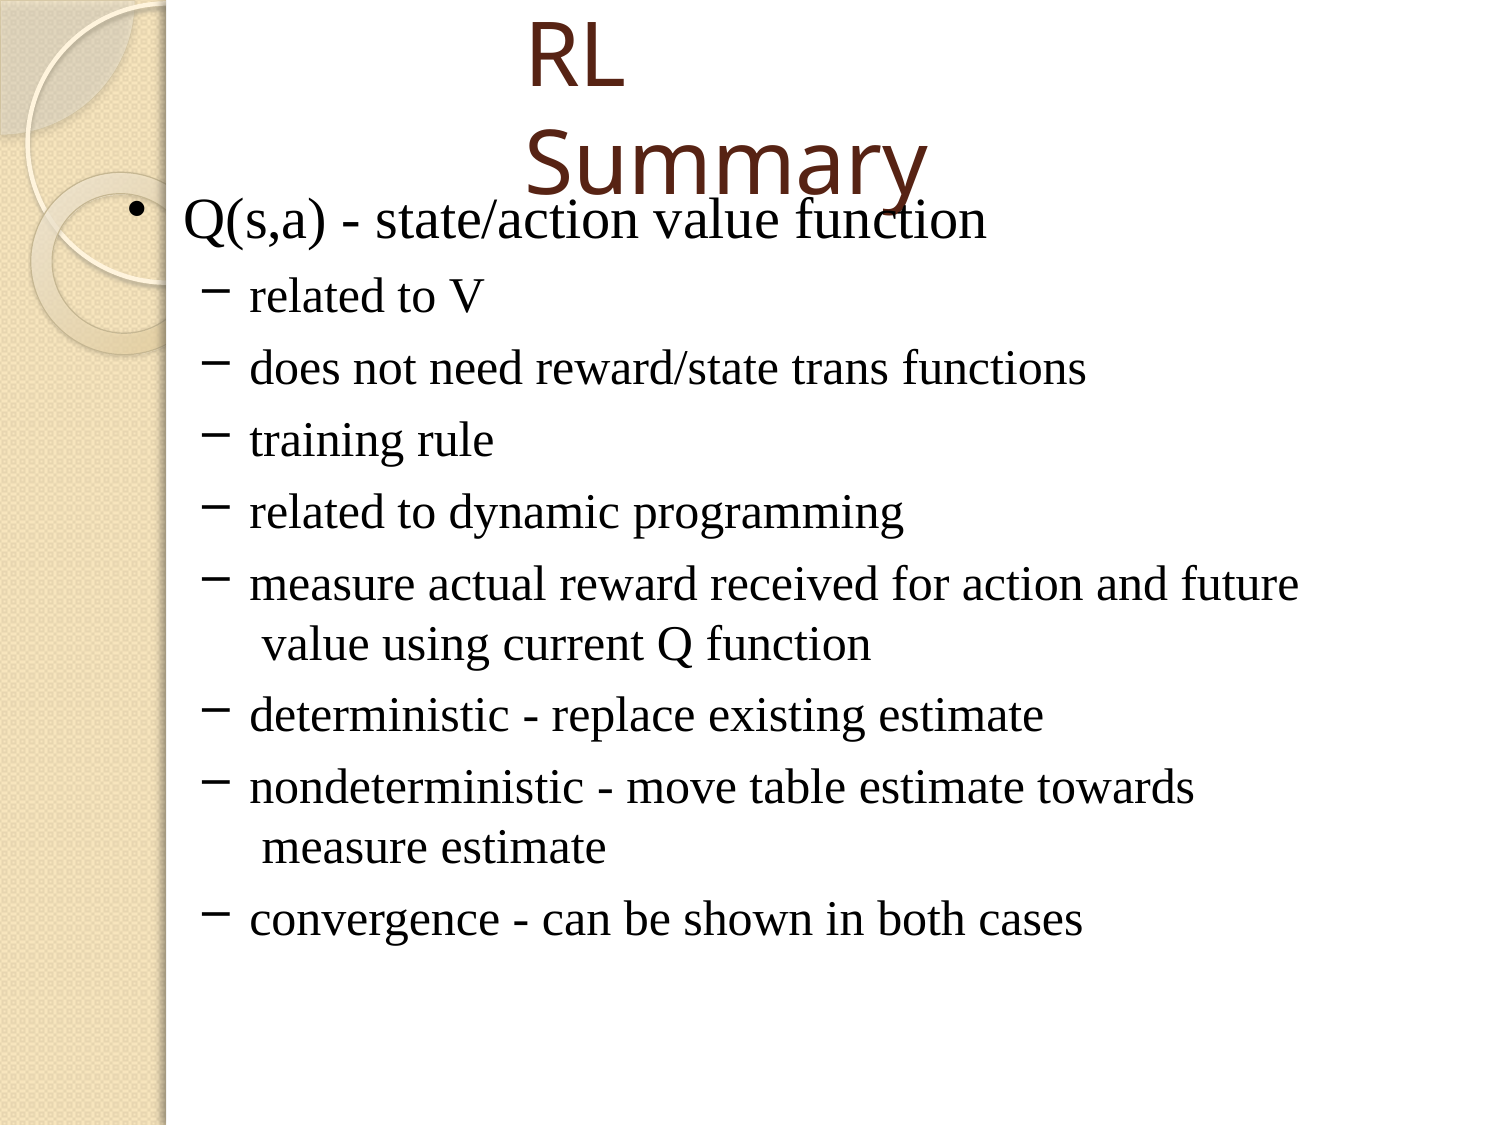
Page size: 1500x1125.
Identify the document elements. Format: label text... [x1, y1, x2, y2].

text_box Q(s,a) - state/action value function related to V does not need reward/state trans functions training rule related to dynamic programming measure actual reward received for action and future value using current Q function deterministic - replace existing estimate nondeterministic - move table estimate towards measure estimate convergence - can be shown in both cases [125, 164, 1305, 946]
title RL Summary [522, 0, 978, 164]
